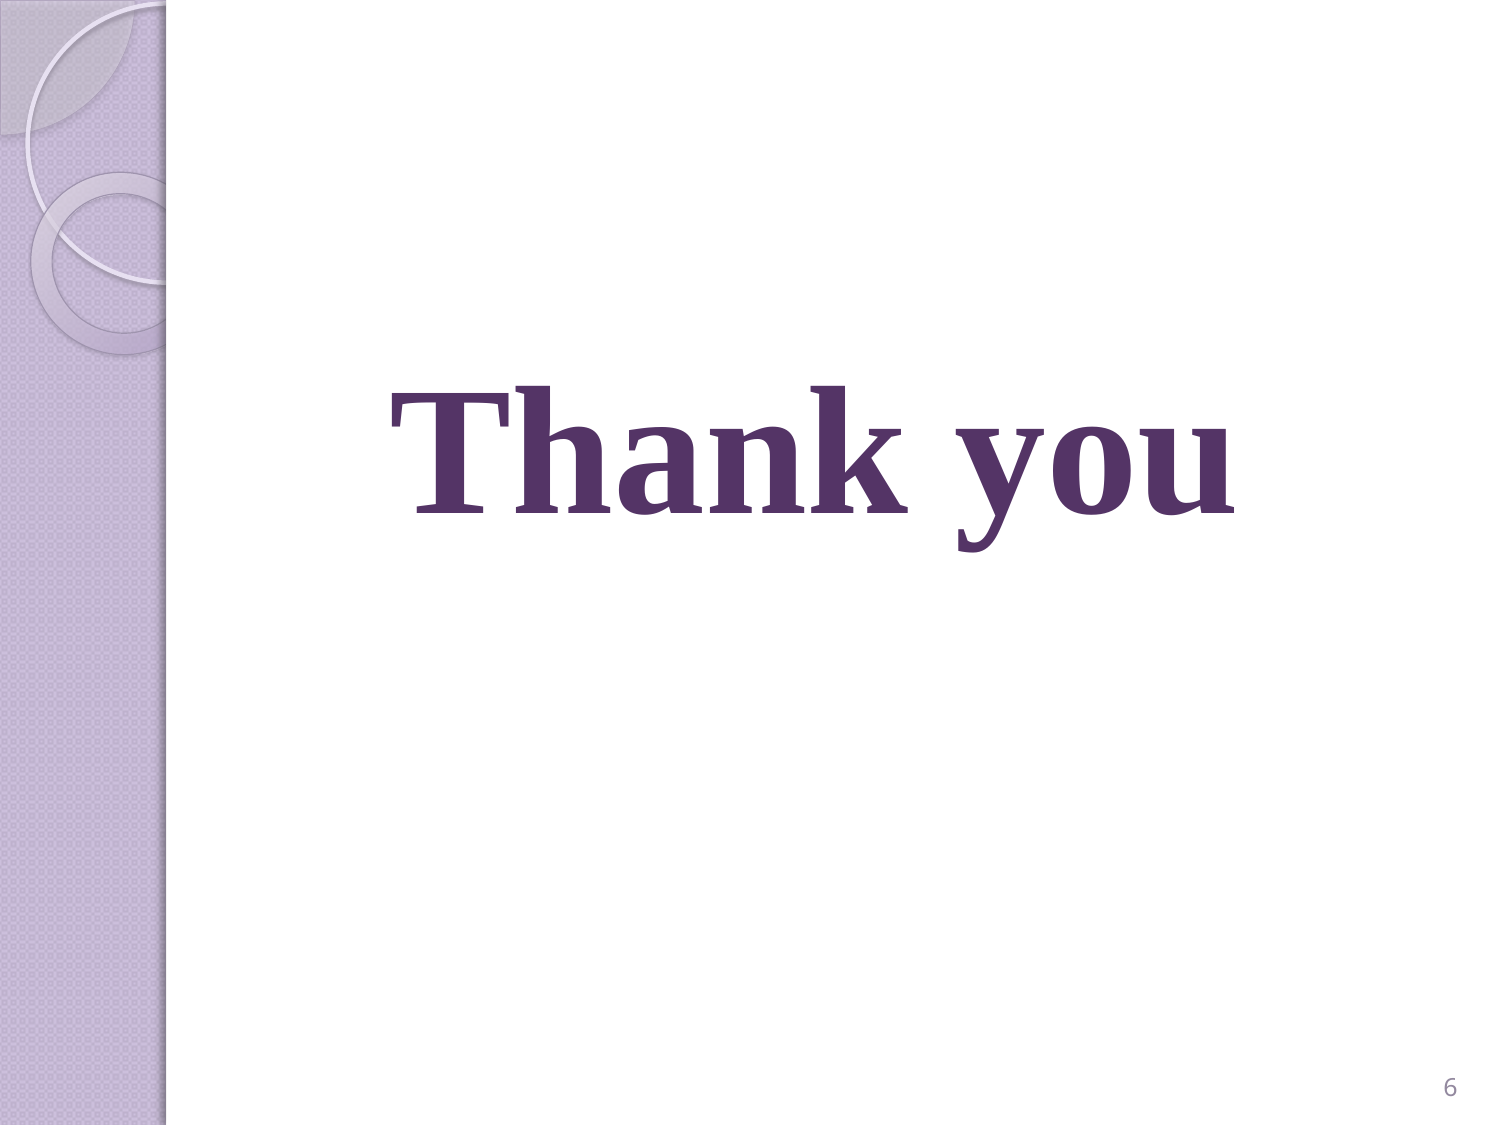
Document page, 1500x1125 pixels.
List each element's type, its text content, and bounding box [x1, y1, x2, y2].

title Thank you [200, 125, 1430, 755]
slide_number 6 [1413, 1034, 1488, 1113]
